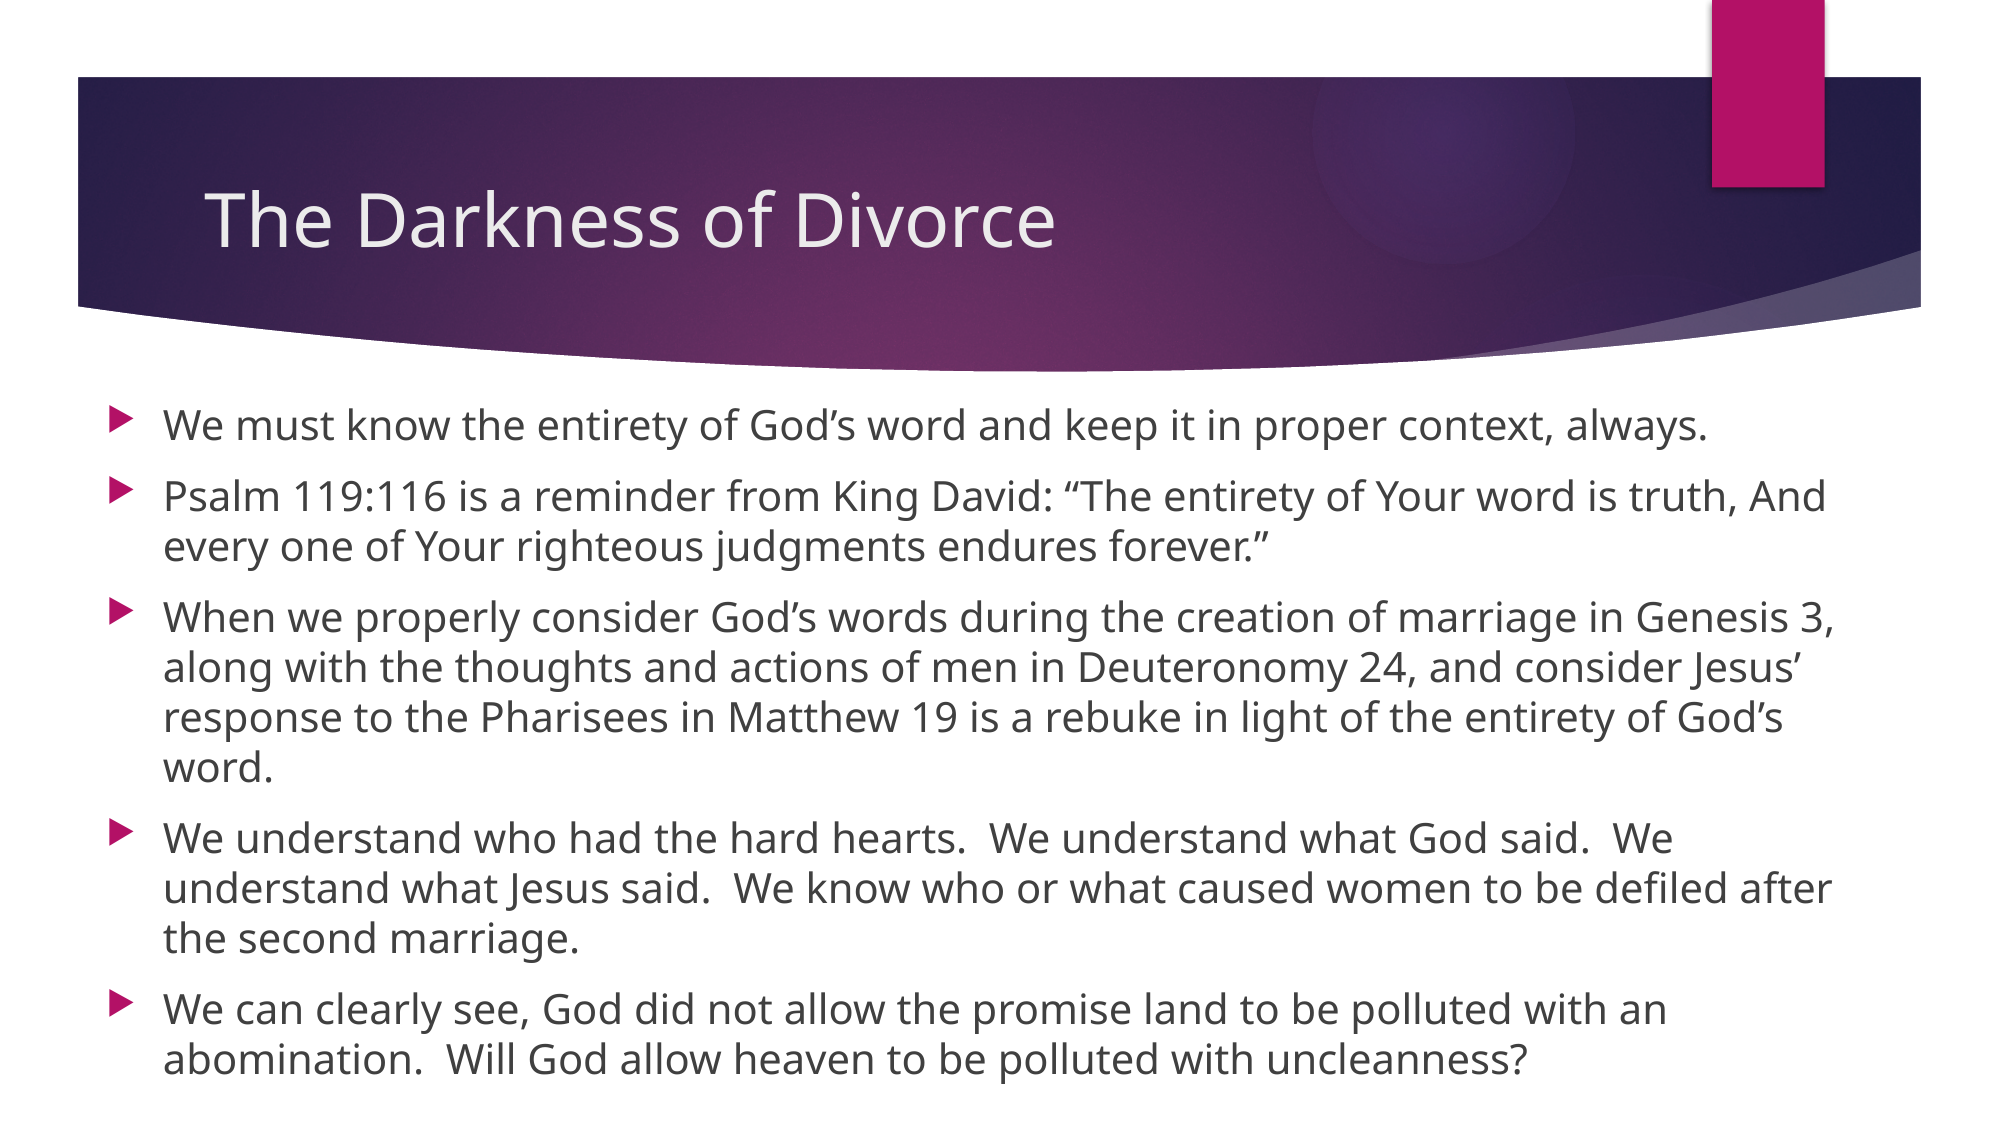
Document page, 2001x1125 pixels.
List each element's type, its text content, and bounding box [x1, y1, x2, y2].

list We must know the entirety of God’s word and keep it in proper context, always. Psalm 119:116 is a reminder from King David: “The entirety of Your word is truth, And every one of Your righteous judgments endures forever.” When we properly consider God’s words during the creation of marriage in Genesis 3, along with the thoughts and actions of men in Deuteronomy 24, and consider Jesus’ response to the Pharisees in Matthew 19 is a rebuke in light of the entirety of God’s word. We understand who had the hard hearts. We understand what God said. We understand what Jesus said. We know who or what caused women to be defiled after the second marriage. We can clearly see, God did not allow the promise land to be polluted with an abomination. Will God allow heaven to be polluted with uncleanness? [91, 391, 1889, 1084]
title The Darkness of Divorce [189, 159, 1627, 276]
